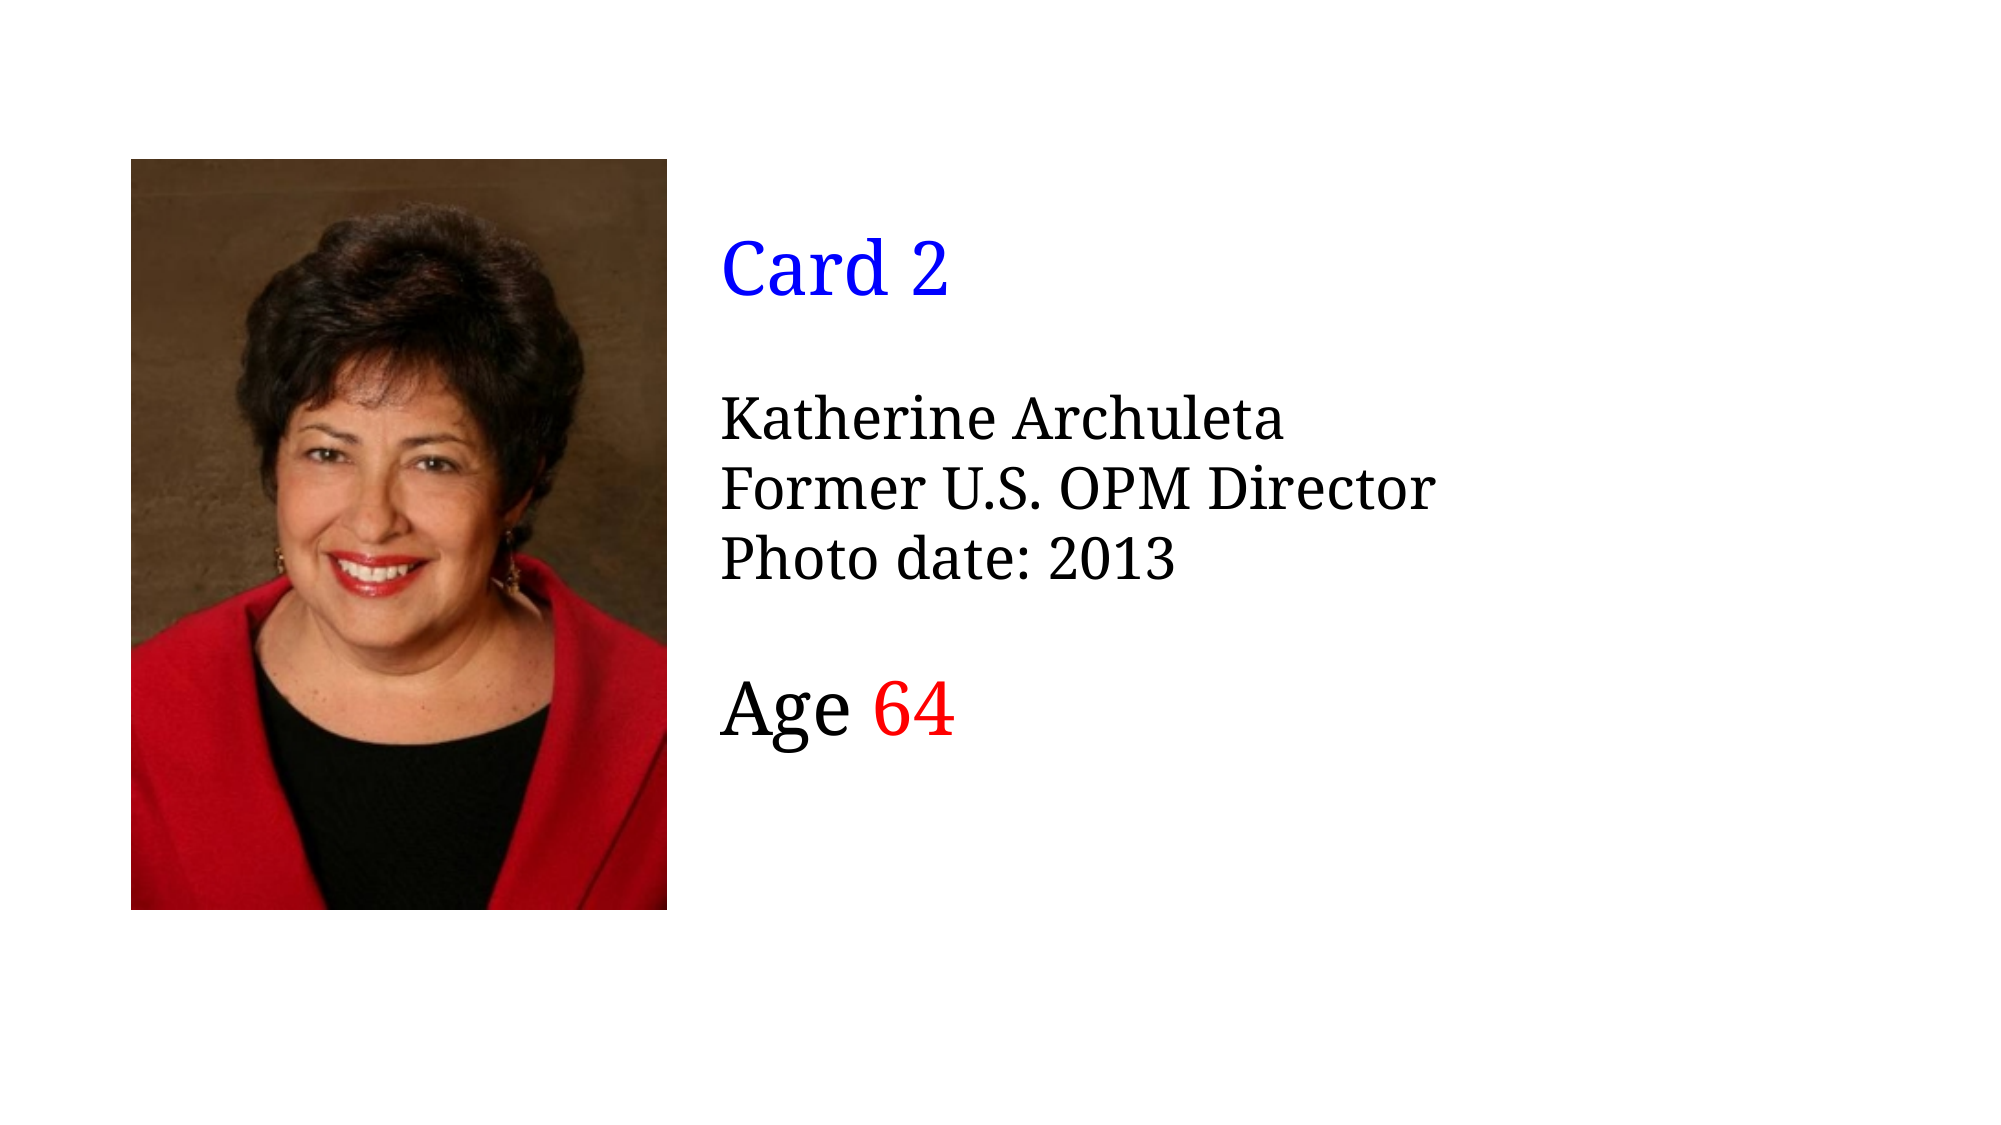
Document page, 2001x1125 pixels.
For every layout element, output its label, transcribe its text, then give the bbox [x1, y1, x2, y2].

picture [131, 159, 667, 910]
text_box Card 2 Katherine Archuleta Former U.S. OPM Director Photo date: 2013 Age 64 [705, 213, 1453, 759]
